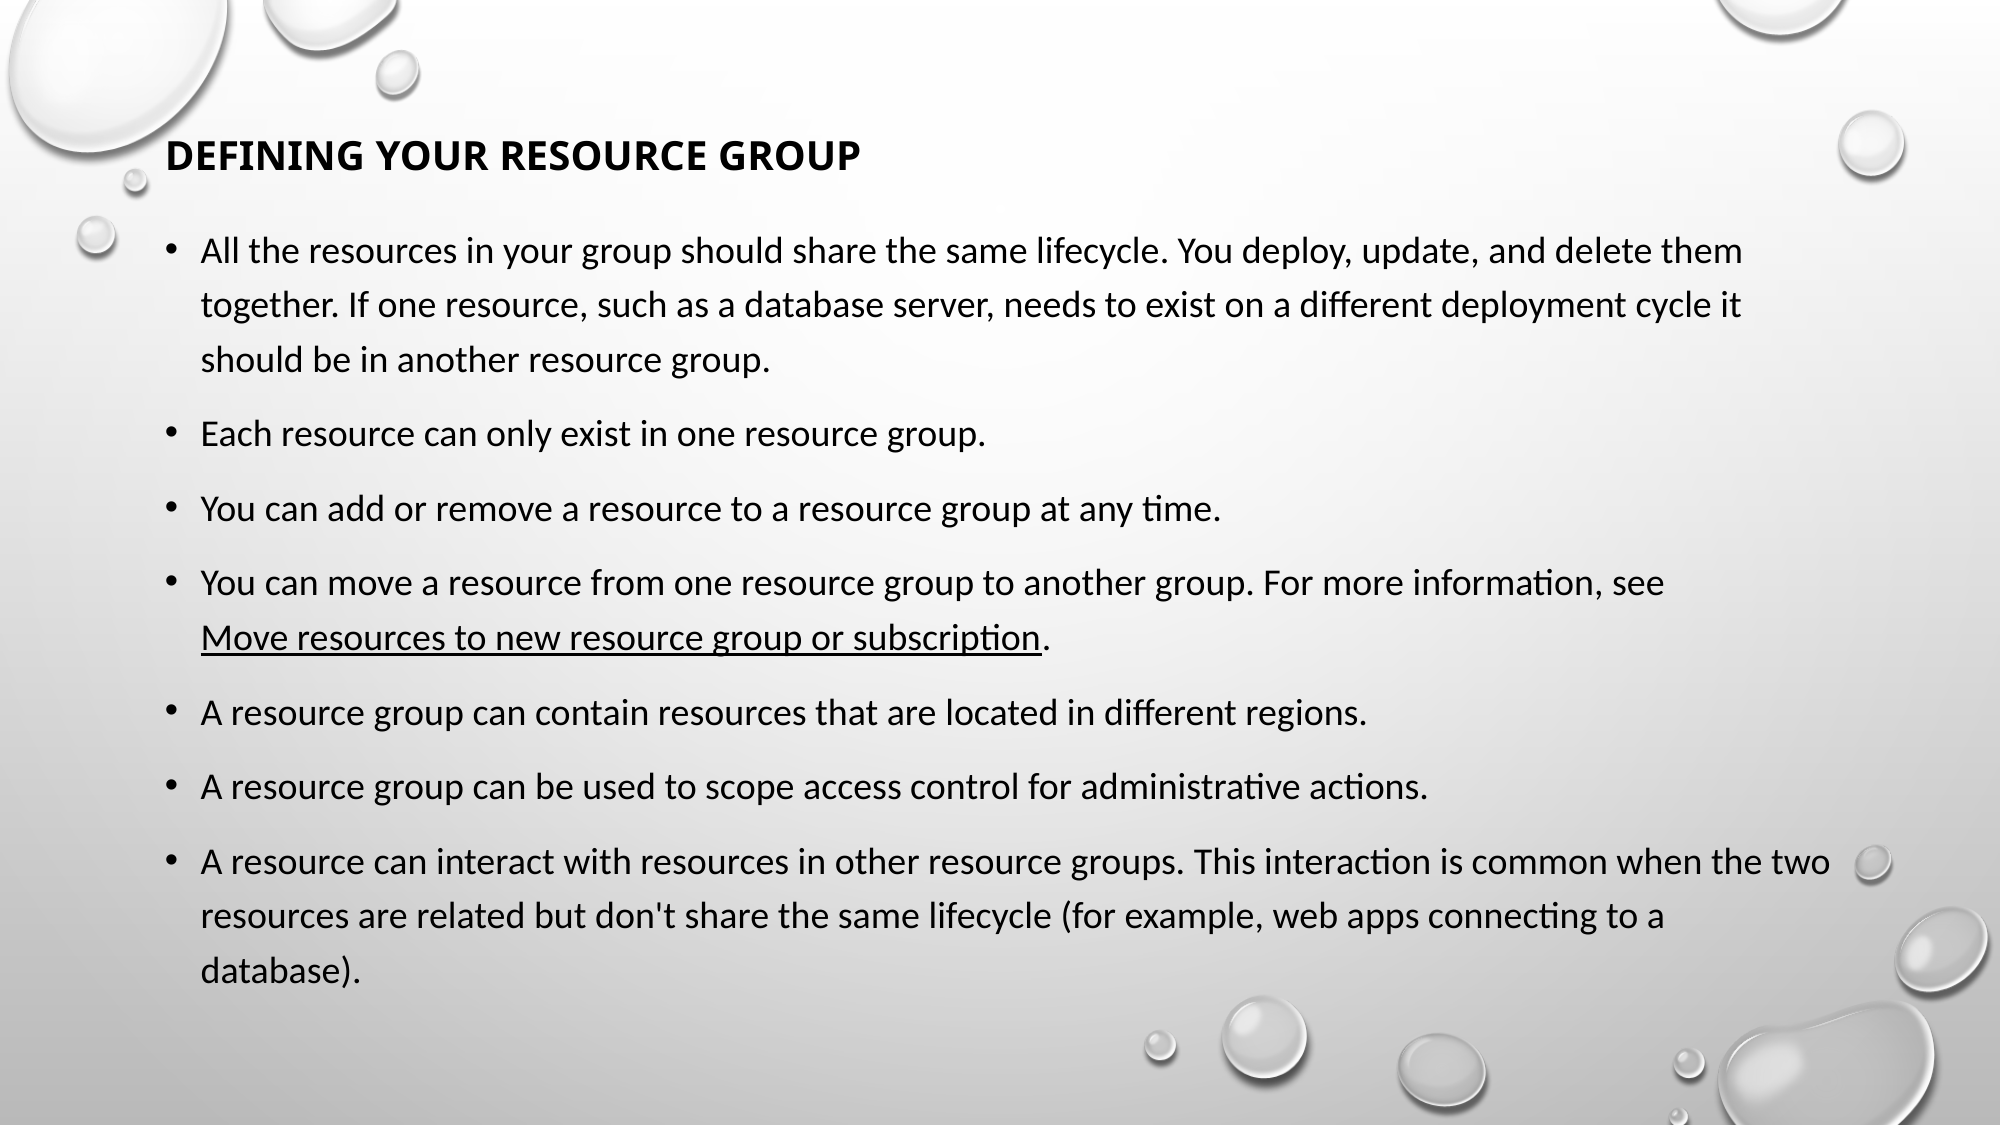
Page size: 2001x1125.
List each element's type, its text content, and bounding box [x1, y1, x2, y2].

picture [0, 0, 2000, 1125]
title defining your resource group [149, 84, 1850, 187]
list All the resources in your group should share the same lifecycle. You deploy, update, and delete them together. If one resource, such as a database server, needs to exist on a different deployment cycle it should be in another resource group. Each resource can only exist in one resource group. You can add or remove a resource to a resource group at any time. You can move a resource from one resource group to another group. For more information, see Move resources to new resource group or subscription. A resource group can contain resources that are located in different regions. A resource group can be used to scope access control for administrative actions. A resource can interact with resources in other resource groups. This interaction is common when the two resources are related but don't share the same lifecycle (for example, web apps connecting to a database). [149, 208, 1850, 1005]
